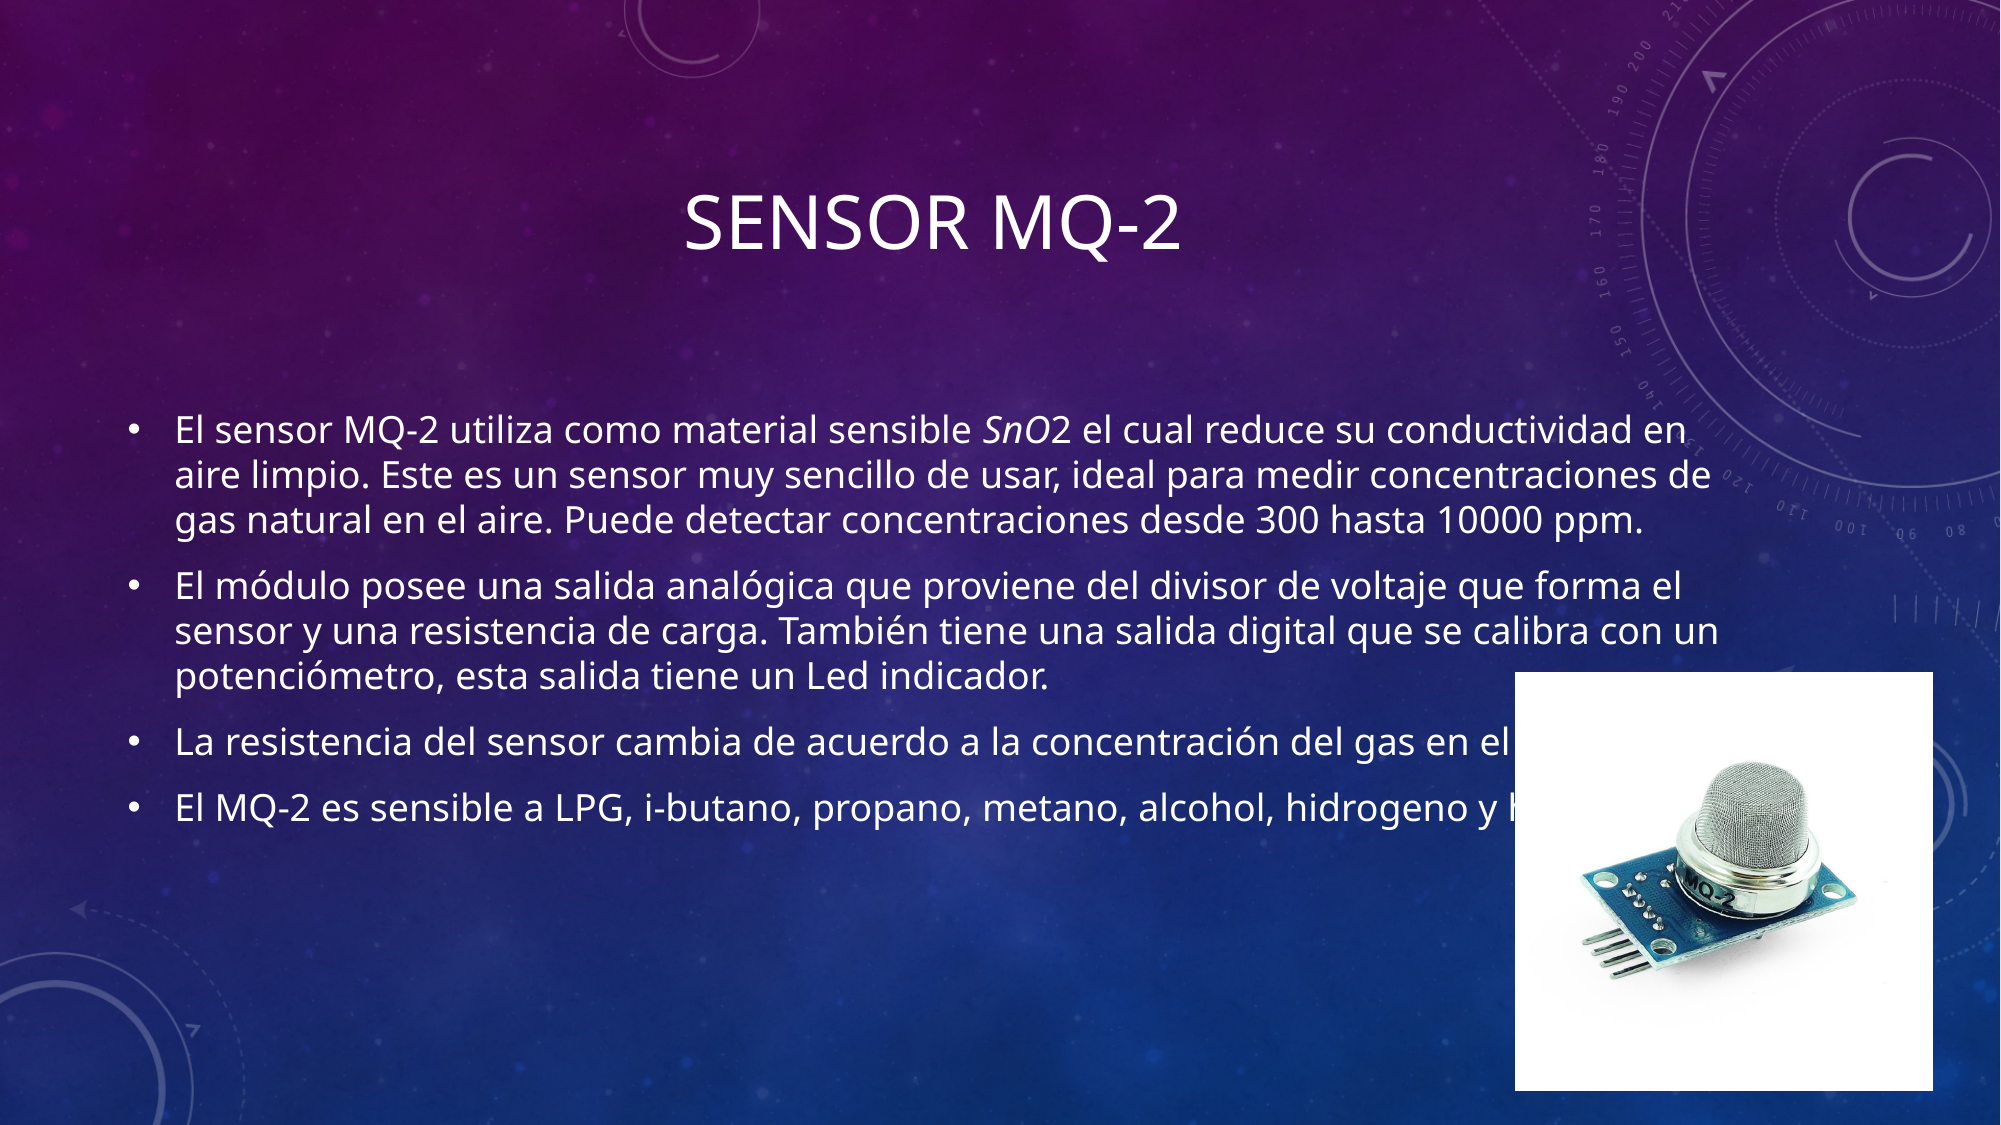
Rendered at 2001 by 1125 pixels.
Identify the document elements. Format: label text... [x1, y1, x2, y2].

list El sensor MQ-2 utiliza como material sensible SnO2 el cual reduce su conductividad en aire limpio. Este es un sensor muy sencillo de usar, ideal para medir concentraciones de gas natural en el aire. Puede detectar concentraciones desde 300 hasta 10000 ppm. El módulo posee una salida analógica que proviene del divisor de voltaje que forma el sensor y una resistencia de carga. También tiene una salida digital que se calibra con un potenciómetro, esta salida tiene un Led indicador. La resistencia del sensor cambia de acuerdo a la concentración del gas en el aire. El MQ-2 es sensible a LPG, i-butano, propano, metano, alcohol, hidrogeno y humo. [112, 351, 1775, 950]
picture [0, 0, 2001, 1125]
title Sensor mq-2 [112, 99, 1775, 339]
